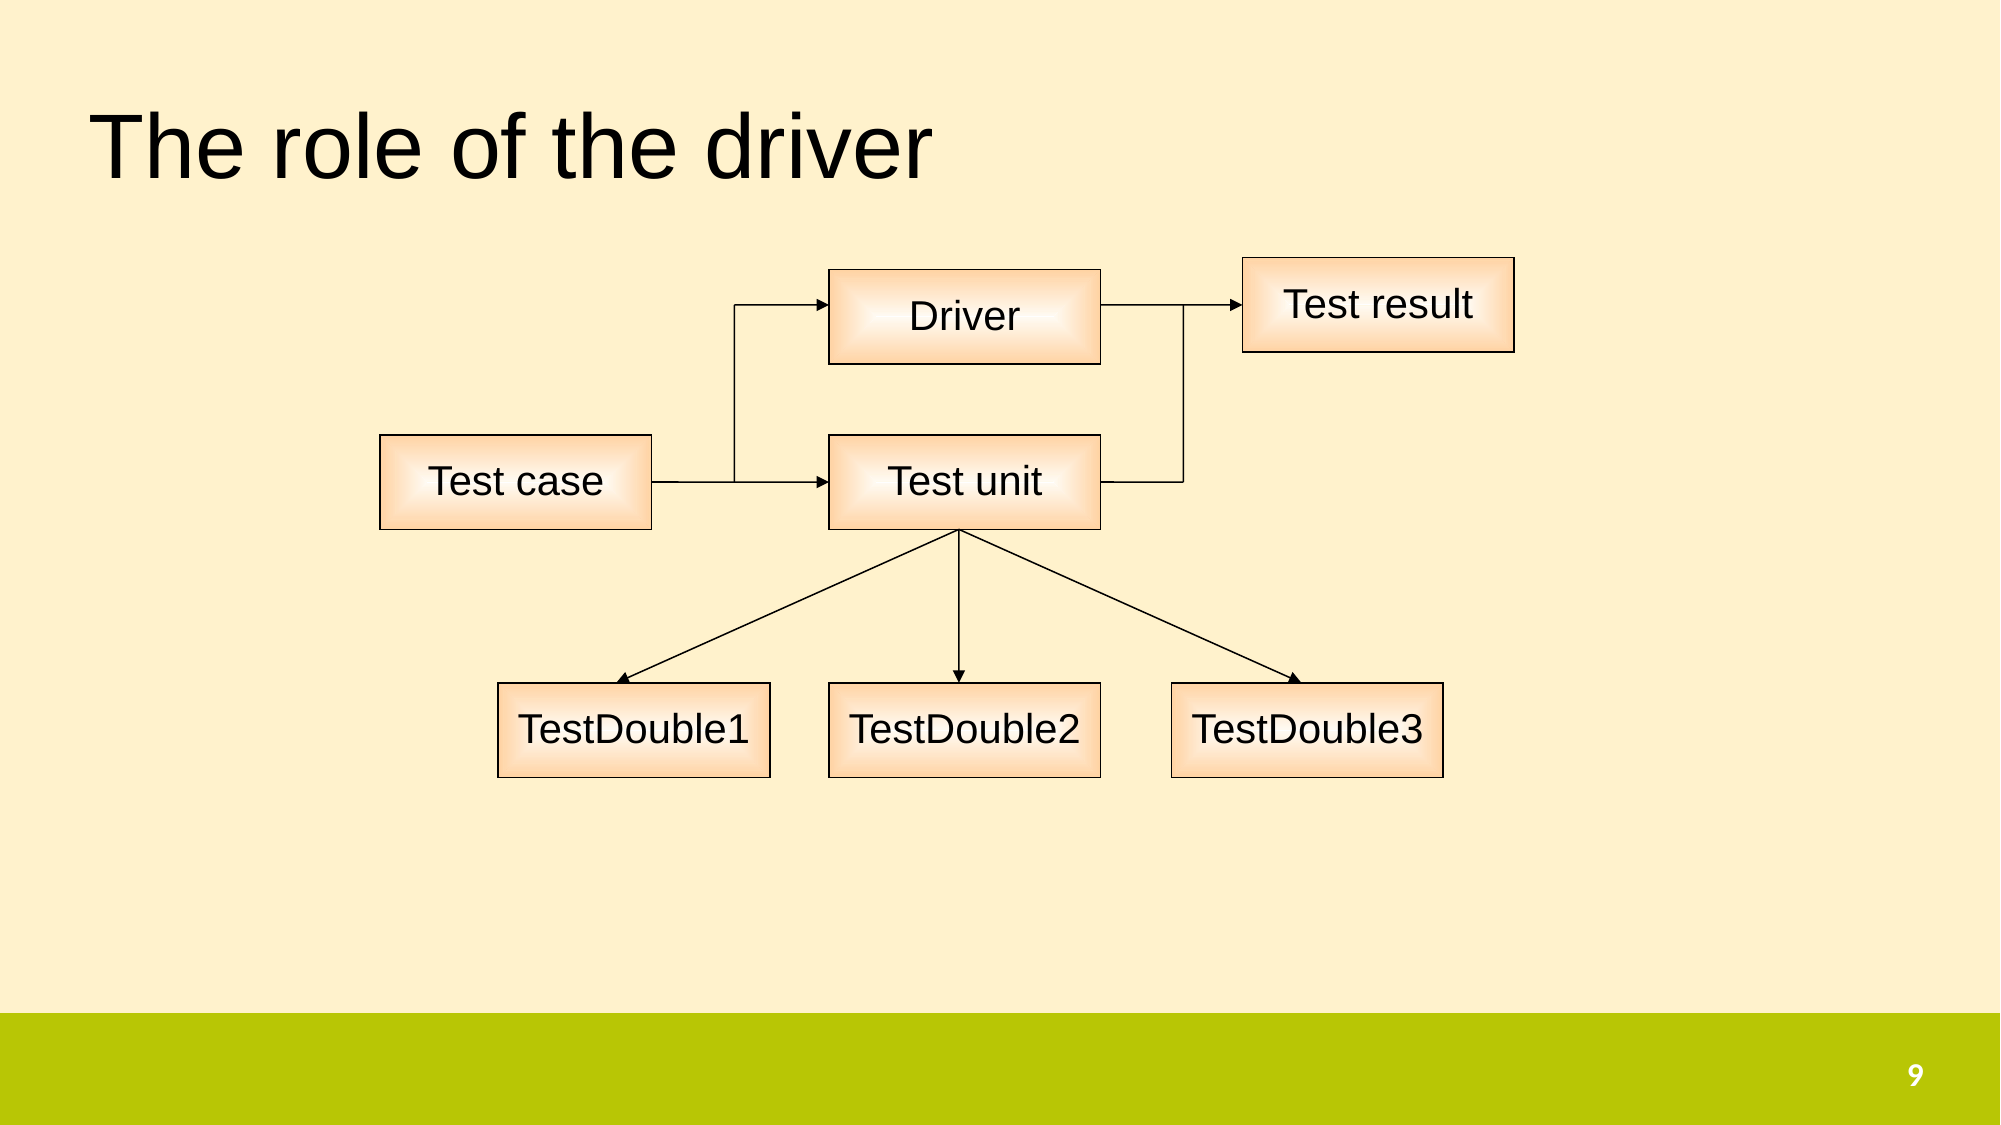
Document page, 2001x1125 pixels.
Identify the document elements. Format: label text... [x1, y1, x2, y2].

text_box Test unit [840, 446, 1089, 512]
title The role of the driver [73, 40, 1939, 258]
text_box TestDouble1 [498, 694, 770, 760]
text_box Test result [1254, 269, 1503, 335]
text_box [1242, 257, 1515, 353]
text_box [958, 529, 1302, 684]
text_box Test case [391, 446, 641, 512]
text_box [828, 434, 1101, 530]
text_box [616, 529, 958, 684]
text_box [1171, 760, 1444, 778]
text_box [735, 475, 829, 489]
text_box [734, 298, 829, 312]
text_box [498, 683, 770, 694]
text_box [1171, 683, 1444, 694]
text_box [952, 530, 966, 683]
text_box [828, 760, 1101, 778]
slide_number 9 [1412, 1042, 1939, 1103]
text_box [1184, 298, 1243, 312]
text_box [828, 683, 1101, 694]
text_box [380, 434, 652, 530]
text_box TestDouble2 [828, 694, 1101, 760]
text_box [828, 269, 1101, 365]
text_box [498, 760, 770, 778]
text_box TestDouble3 [1171, 694, 1444, 760]
text_box Driver [840, 281, 1089, 346]
